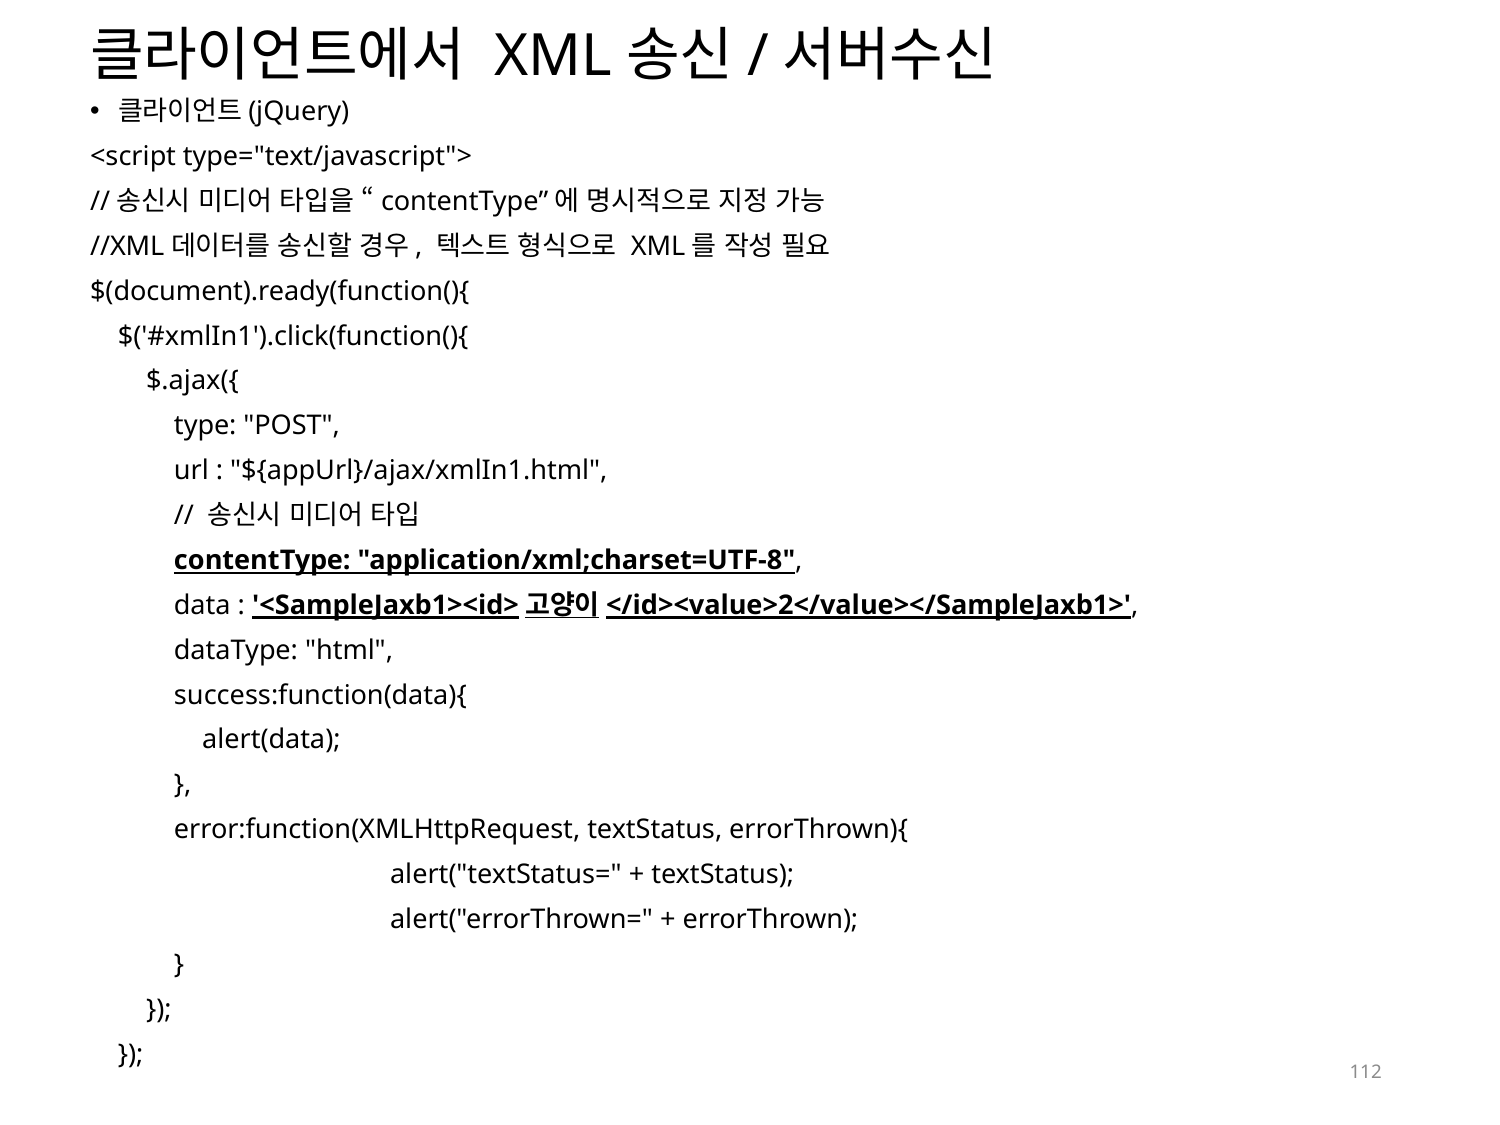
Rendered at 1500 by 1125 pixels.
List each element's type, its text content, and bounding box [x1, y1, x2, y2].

list 클라이언트(jQuery) <script type="text/javascript"> //송신시 미디어 타입을 “contentType”에 명시적으로 지정 가능 //XML데이터를 송신할 경우, 텍스트 형식으로 XML를 작성 필요 $(document).ready(function(){ $('#xmlIn1').click(function(){ $.ajax({ type: "POST", url : "${appUrl}/ajax/xmlIn1.html", // 송신시 미디어 타입 contentType: "application/xml;charset=UTF-8", data : '<SampleJaxb1><id>고양이</id><value>2</value></SampleJaxb1>', dataType: "html", success:function(data){ alert(data); }, error:function(XMLHttpRequest, textStatus, errorThrown){ alert("textStatus=" + textStatus); alert("errorThrown=" + errorThrown); } }); }); [75, 89, 1459, 1106]
slide_number 112 [1059, 1042, 1397, 1103]
title 클라이언트에서 XML송신/서버수신 [75, 29, 1425, 84]
